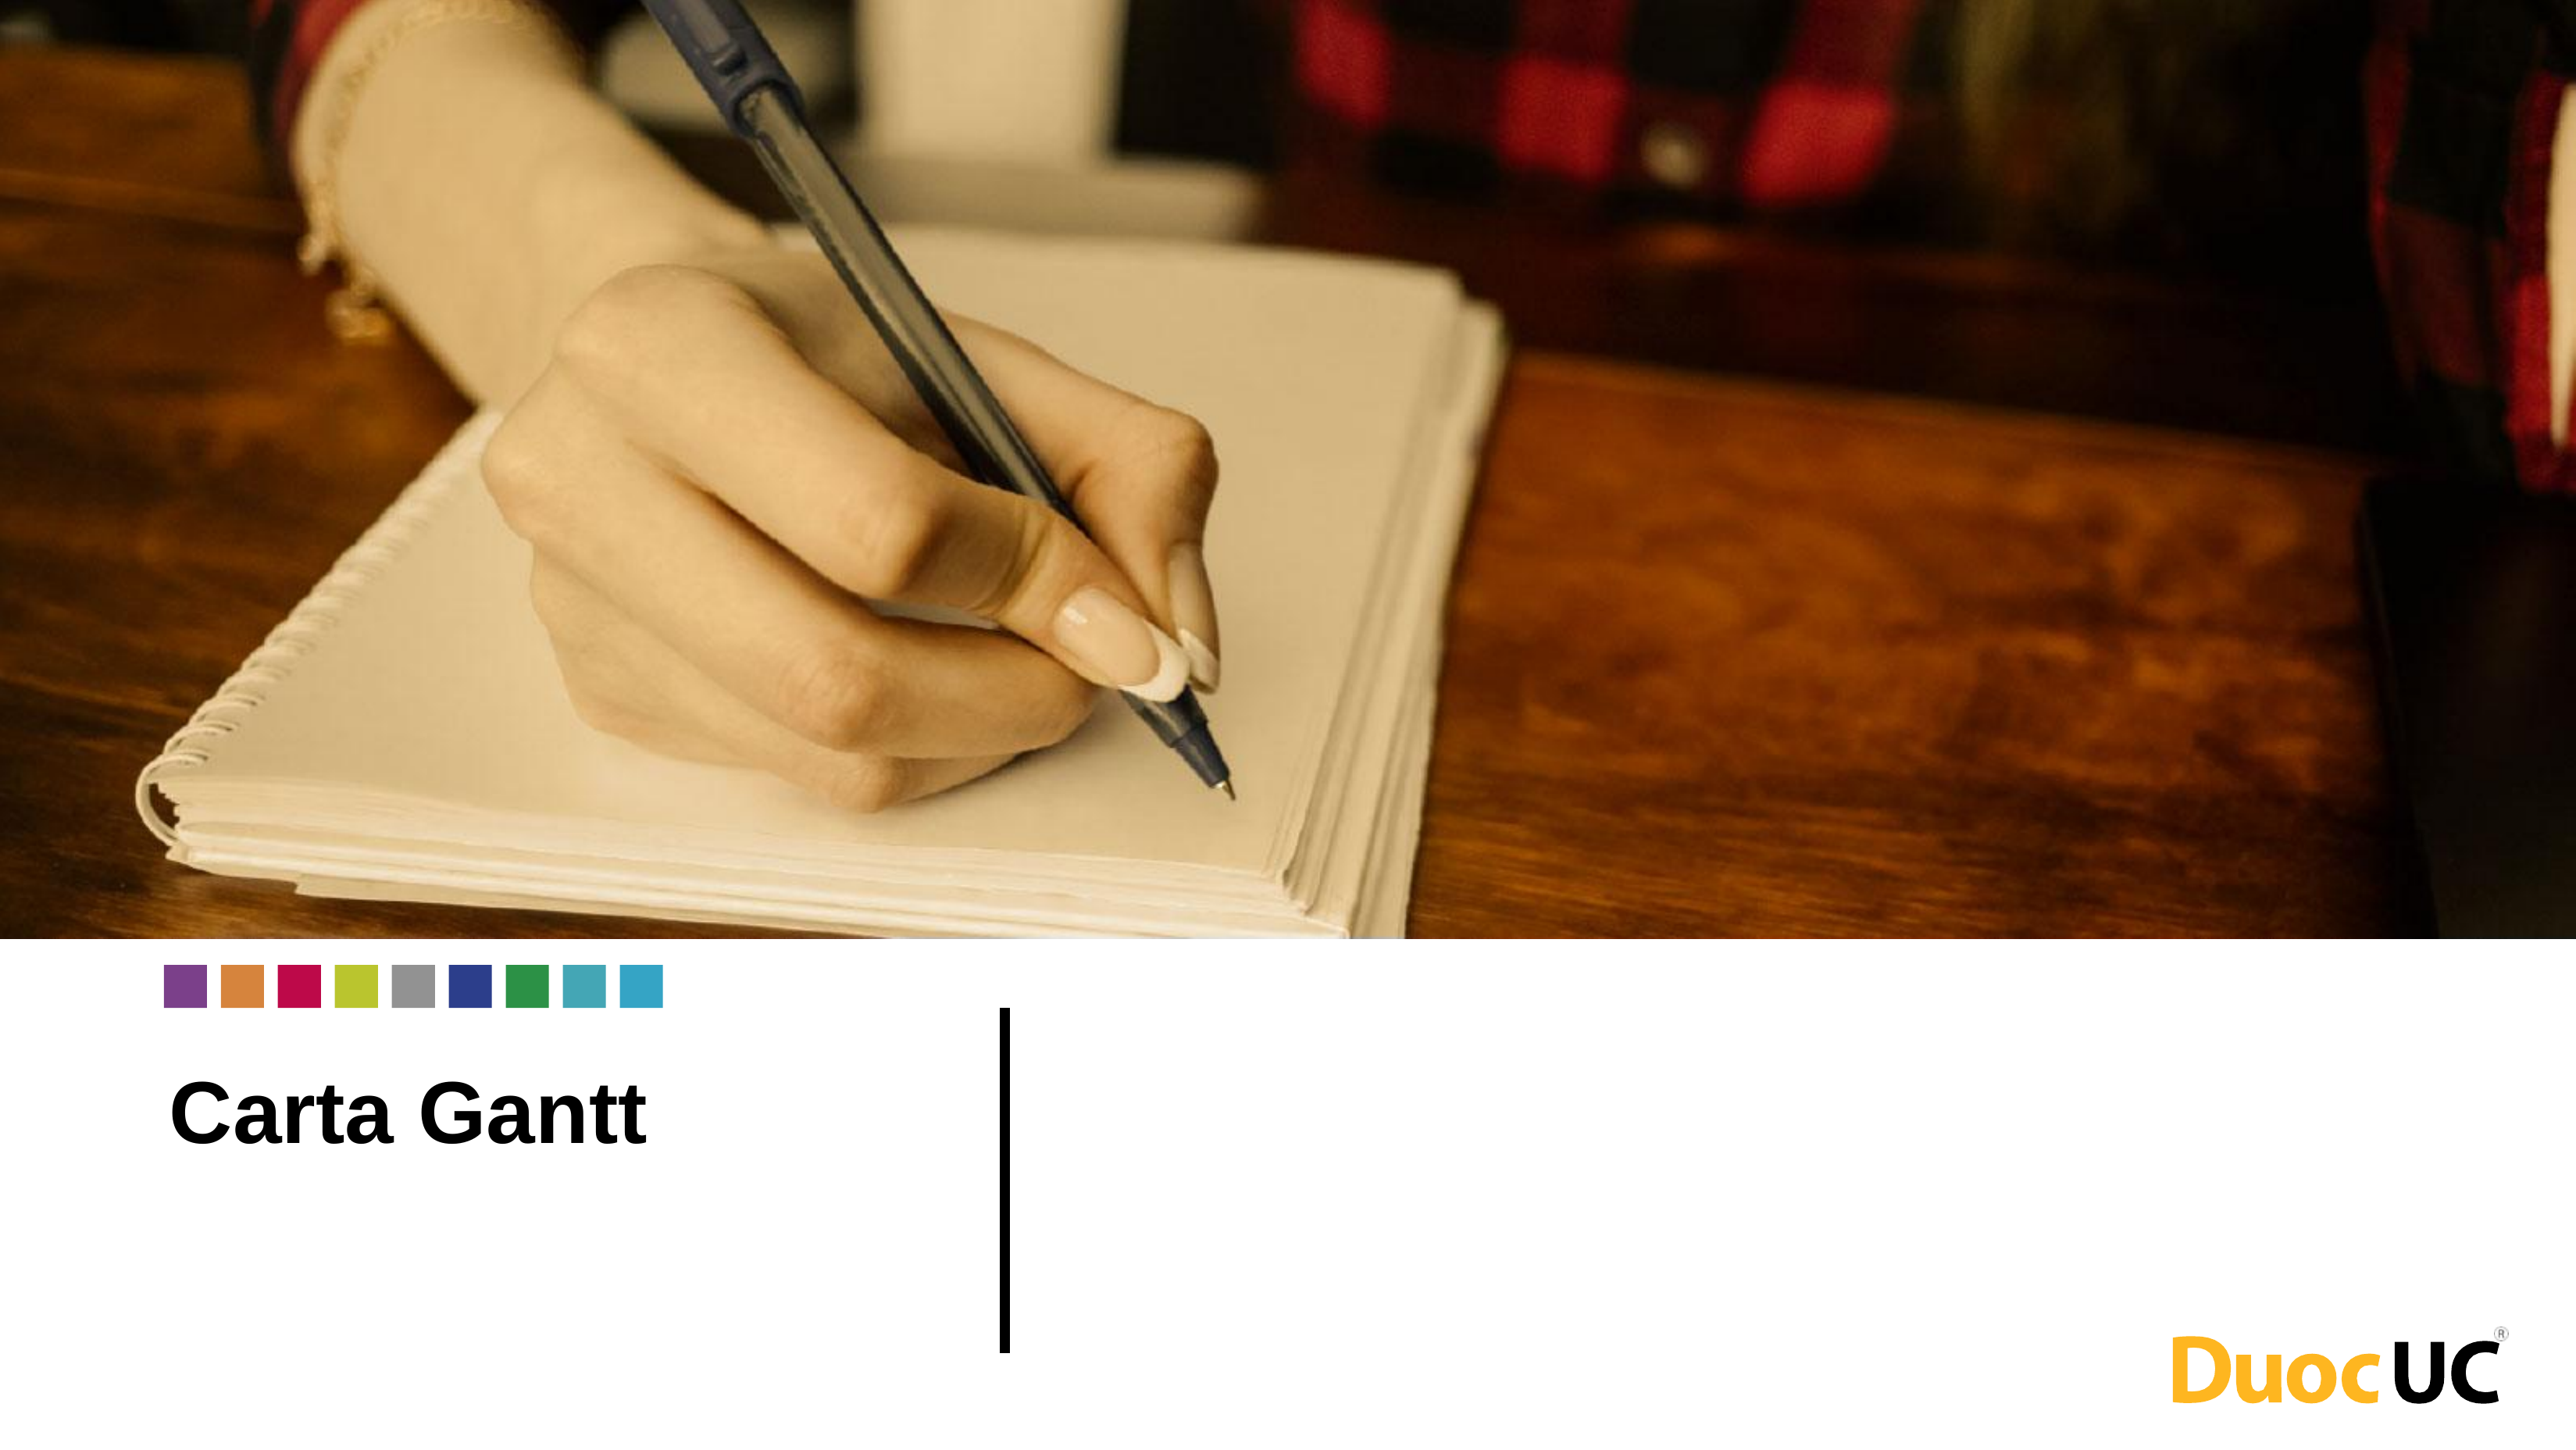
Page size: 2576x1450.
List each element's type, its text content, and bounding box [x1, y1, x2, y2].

picture [2494, 1327, 2509, 1341]
picture [0, 0, 2576, 939]
title Carta Gantt [169, 1055, 944, 1298]
